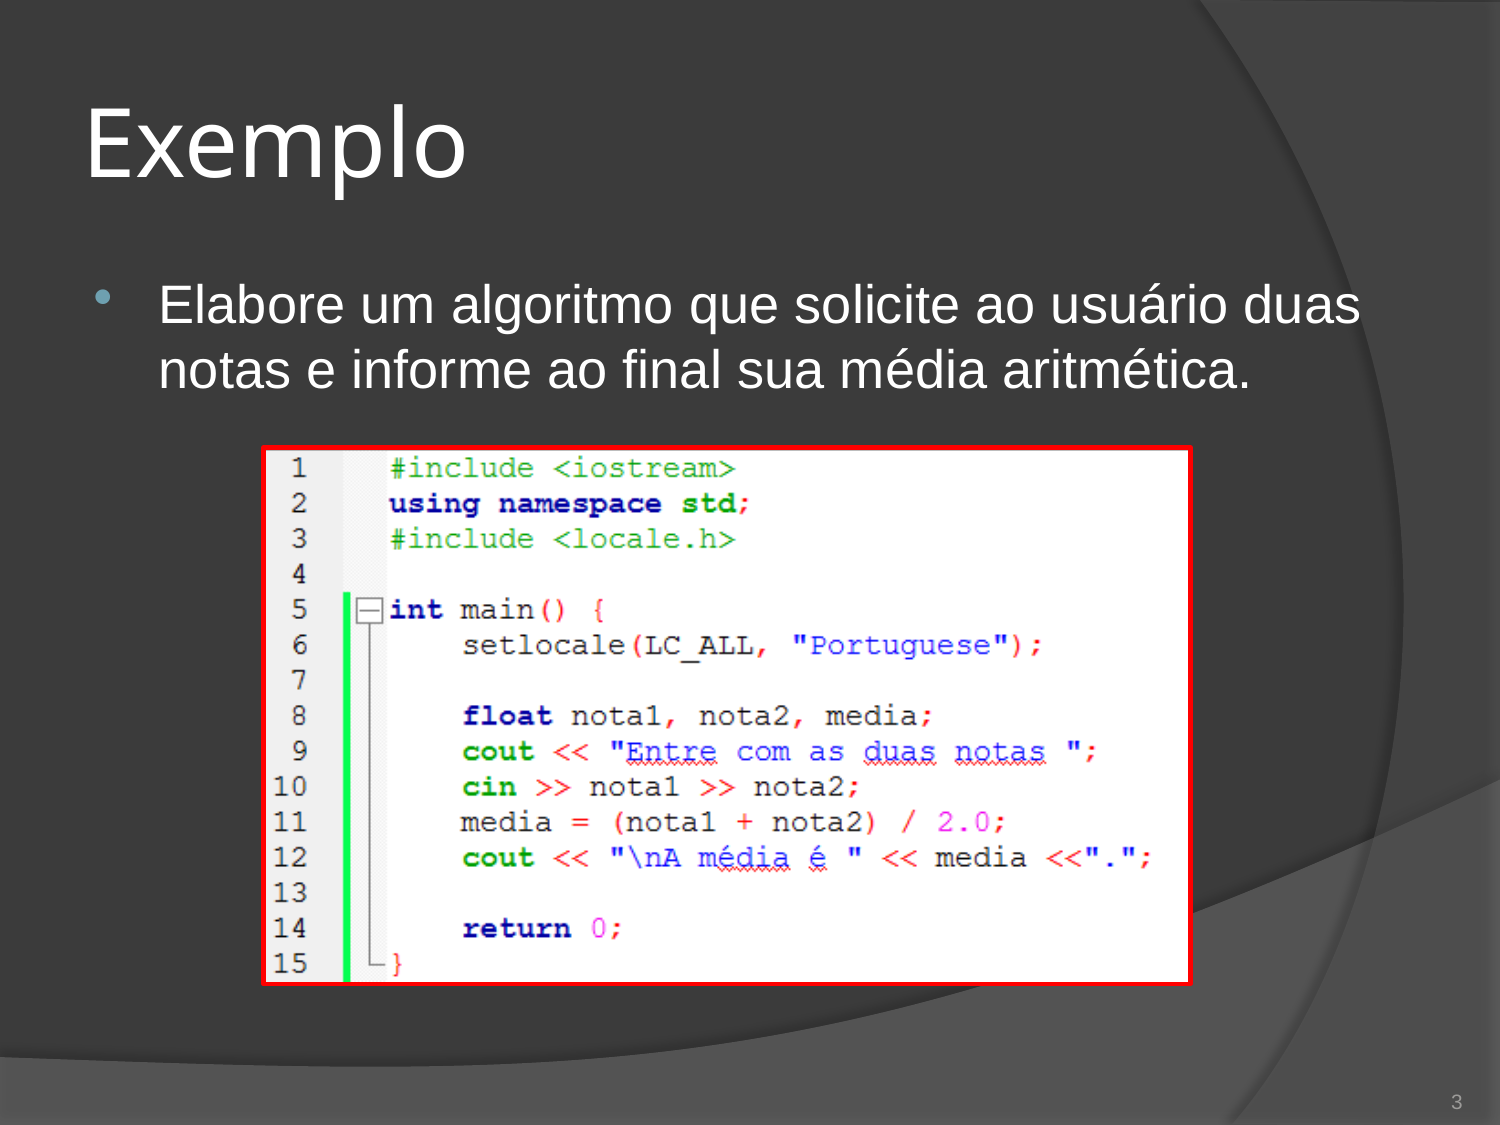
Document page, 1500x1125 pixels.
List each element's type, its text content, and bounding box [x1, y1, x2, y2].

slide_number 3 [1337, 1053, 1463, 1114]
picture [265, 449, 1189, 982]
title Exemplo [75, 45, 1300, 233]
list Elabore um algoritmo que solicite ao usuário duas notas e informe ao final sua média aritmética. [75, 262, 1459, 450]
